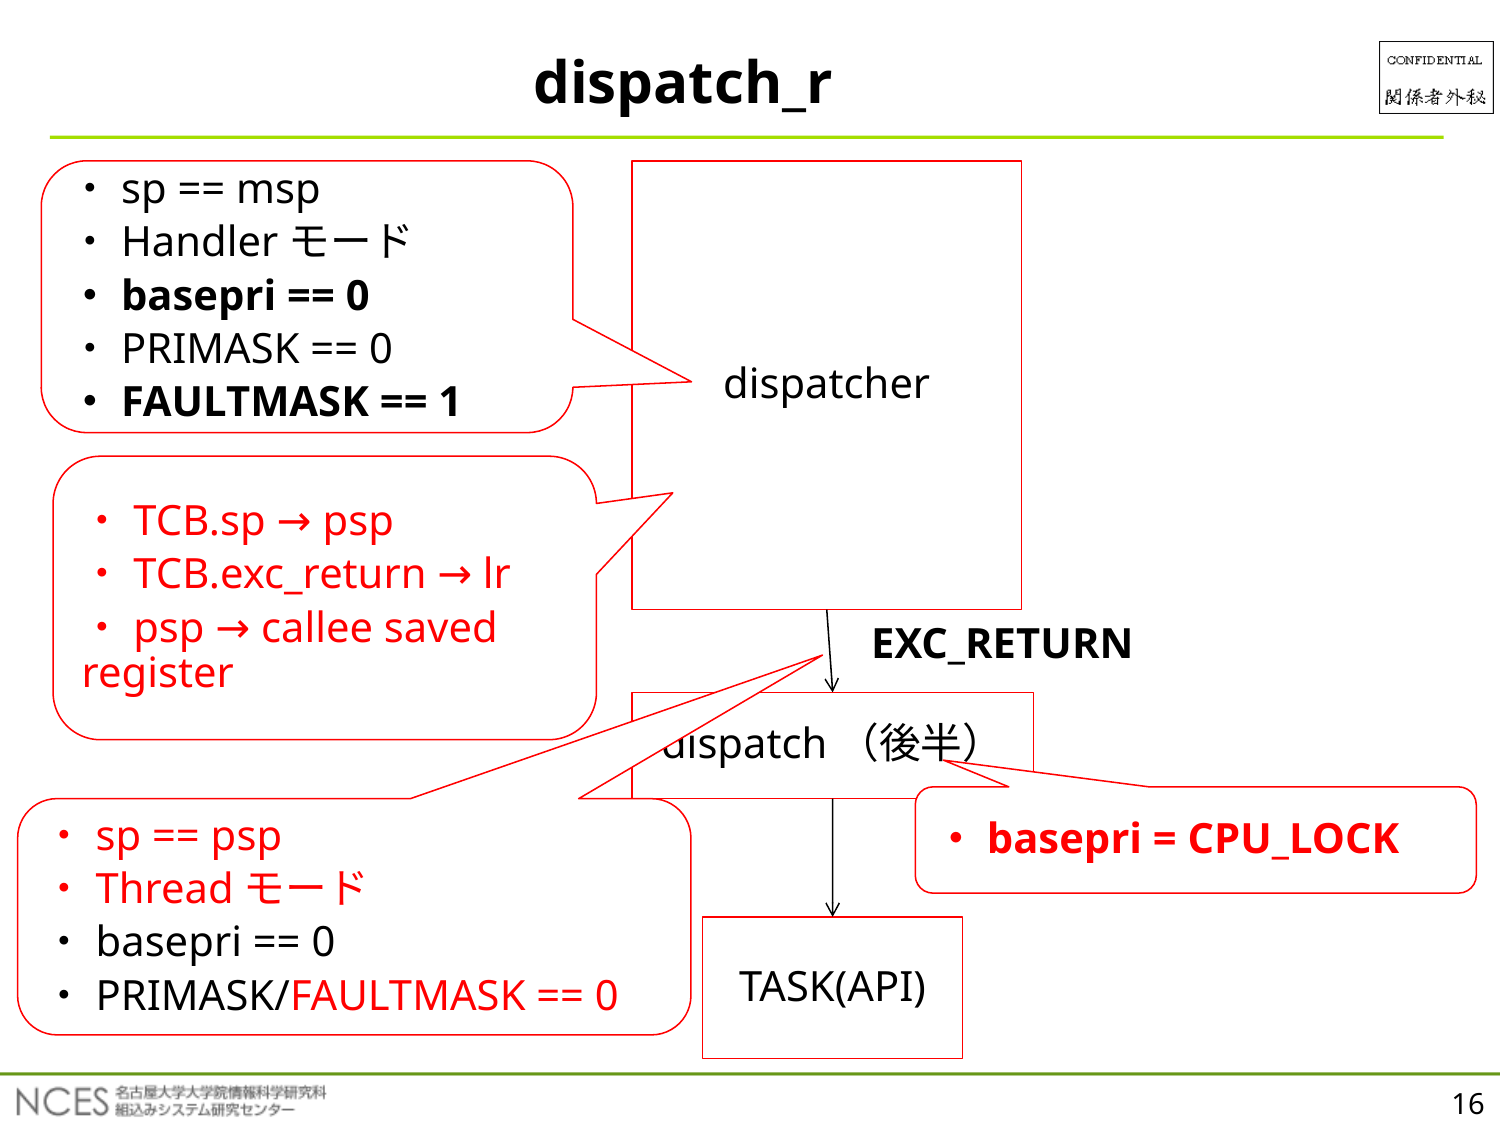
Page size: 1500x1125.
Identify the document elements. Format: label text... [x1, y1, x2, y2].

picture [0, 1071, 1500, 1125]
text_box ・sp == psp ・Threadモード ・basepri == 0 ・PRIMASK/FAULTMASK == 0 [17, 655, 821, 1035]
text_box ・TCB.sp → psp ・TCB.exc_return → lr ・psp → callee saved register [53, 456, 673, 740]
text_box dispatcher [631, 160, 1022, 610]
title dispatch_r [34, 30, 1332, 115]
text_box dispatch（後半） [631, 692, 1034, 799]
text_box ・basepri = CPU_LOCK [915, 760, 1477, 894]
picture [1379, 41, 1494, 114]
text_box ・sp == msp ・Handlerモード ・basepri == 0 ・PRIMASK == 0 ・FAULTMASK == 1 [41, 160, 692, 433]
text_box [826, 609, 833, 693]
slide_number 16 [1376, 1078, 1500, 1125]
text_box TASK(API) [702, 916, 963, 1059]
text_box EXC_RETURN [856, 609, 1199, 675]
